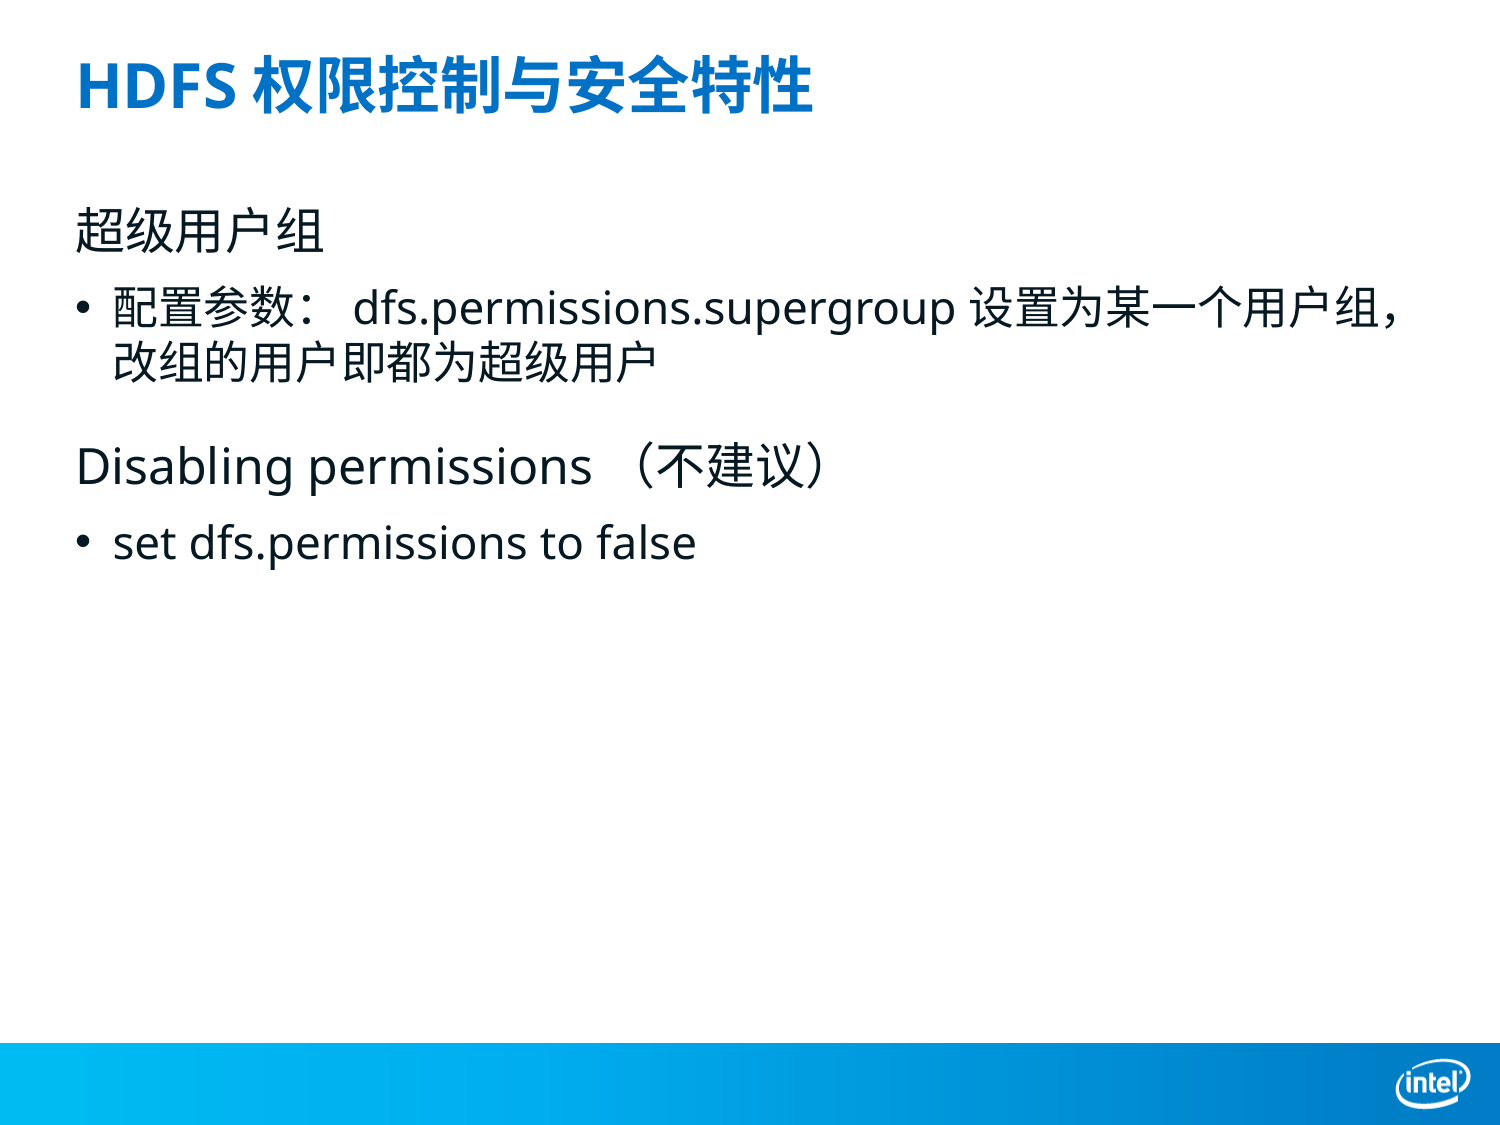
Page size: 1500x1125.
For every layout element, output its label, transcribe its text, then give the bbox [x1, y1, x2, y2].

picture [1307, 1043, 1314, 1125]
picture [1289, 1043, 1296, 1125]
picture [1324, 1043, 1500, 1125]
title HDFS权限控制与安全特性 [75, 67, 1425, 200]
list 超级用户组 配置参数：dfs.permissions.supergroup设置为某一个用户组，改组的用户即都为超级用户 Disabling permissions（不建议） set dfs.permissions to false [75, 200, 1425, 1010]
picture [1245, 1043, 1252, 1125]
